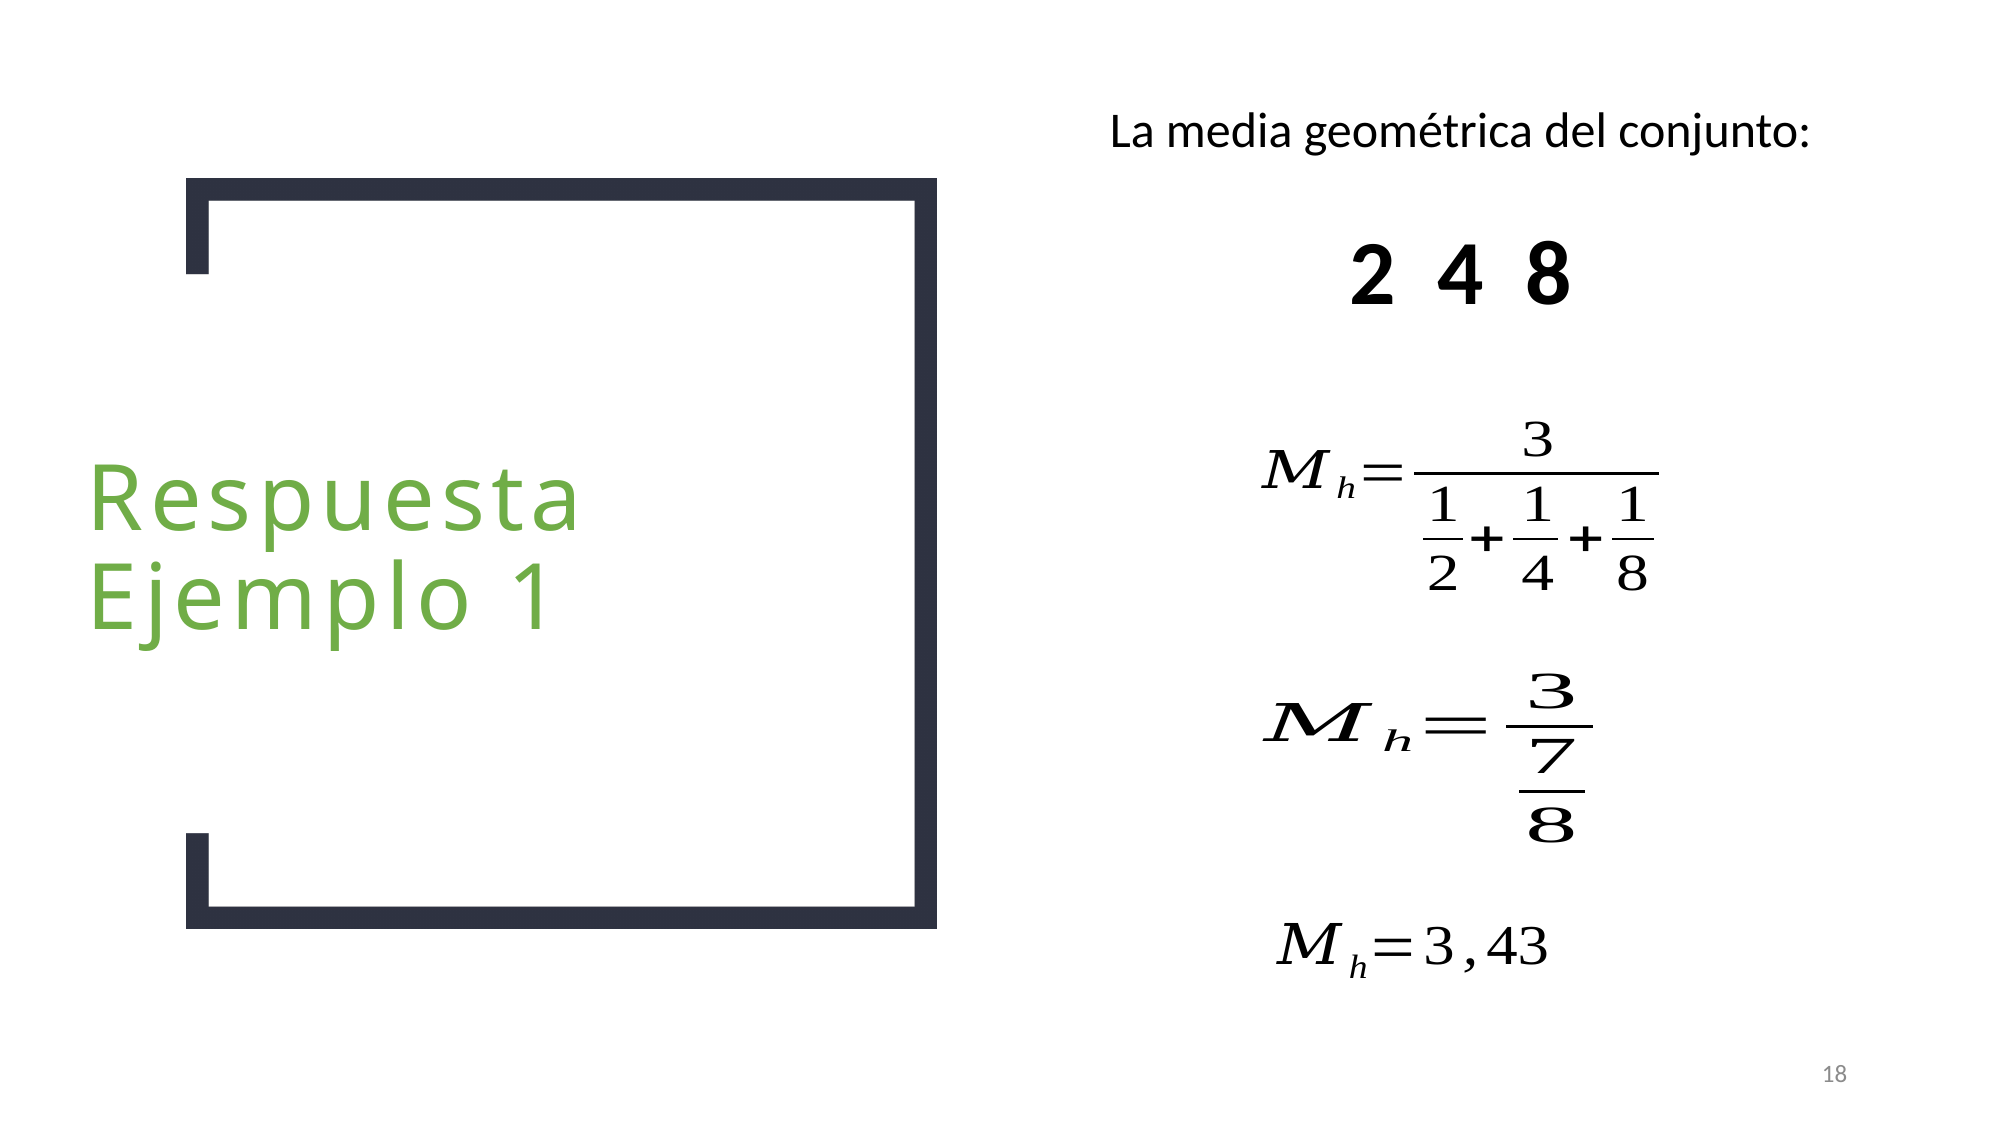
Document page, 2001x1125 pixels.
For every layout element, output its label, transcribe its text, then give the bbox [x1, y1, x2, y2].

picture [186, 178, 937, 929]
list La media geométrica del conjunto: 2 4 8 [974, 97, 1948, 348]
title Respuesta Ejemplo 1 [71, 275, 925, 825]
slide_number 18 [1412, 1042, 1863, 1103]
